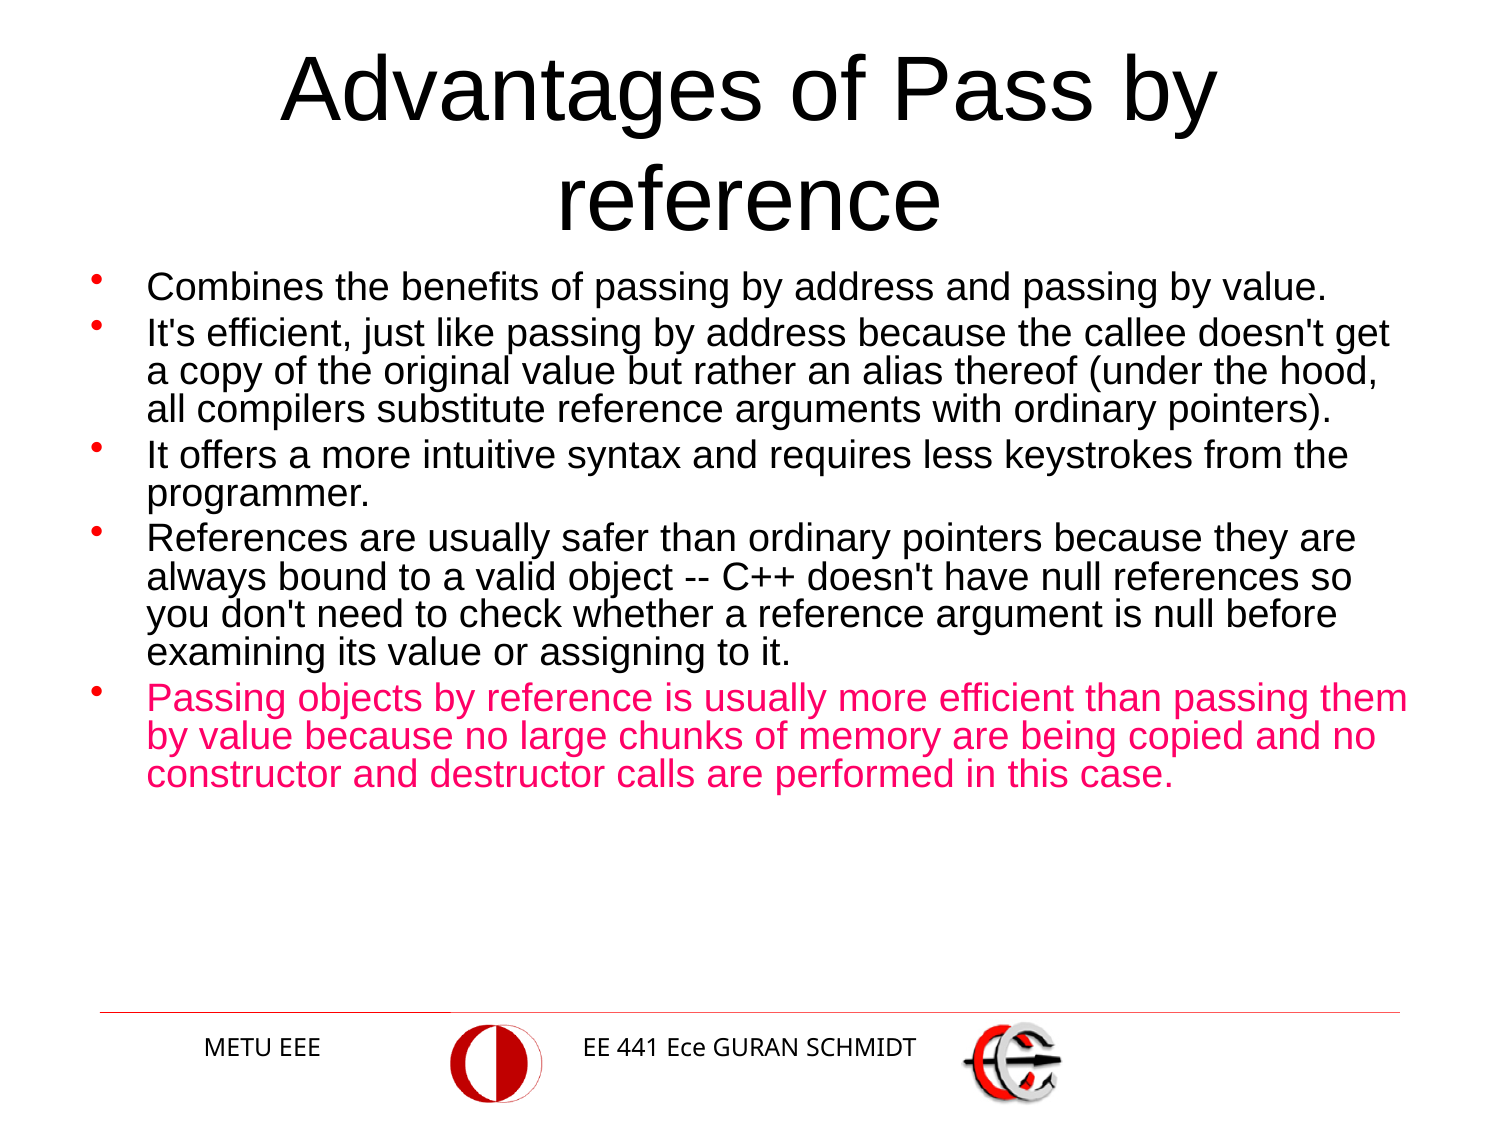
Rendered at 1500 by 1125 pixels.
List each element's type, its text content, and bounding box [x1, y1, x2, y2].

footer EE 441 Ece GURAN SCHMIDT [512, 1024, 988, 1103]
list Combines the benefits of passing by address and passing by value. It's efficient, just like passing by address because the callee doesn't get a copy of the original value but rather an alias thereof (under the hood, all compilers substitute reference arguments with ordinary pointers). It offers a more intuitive syntax and requires less keystrokes from the programmer. References are usually safer than ordinary pointers because they are always bound to a valid object -- C++ doesn't have null references so you don't need to check whether a reference argument is null before examining its value or assigning to it. Passing objects by reference is usually more efficient than passing them by value because no large chunks of memory are being copied and no constructor and destructor calls are performed in this case. [75, 262, 1425, 1005]
slide_number METU EEE [99, 1024, 425, 1103]
picture [950, 1019, 1068, 1106]
title Advantages of Pass by reference [75, 45, 1425, 233]
picture [448, 1023, 543, 1103]
